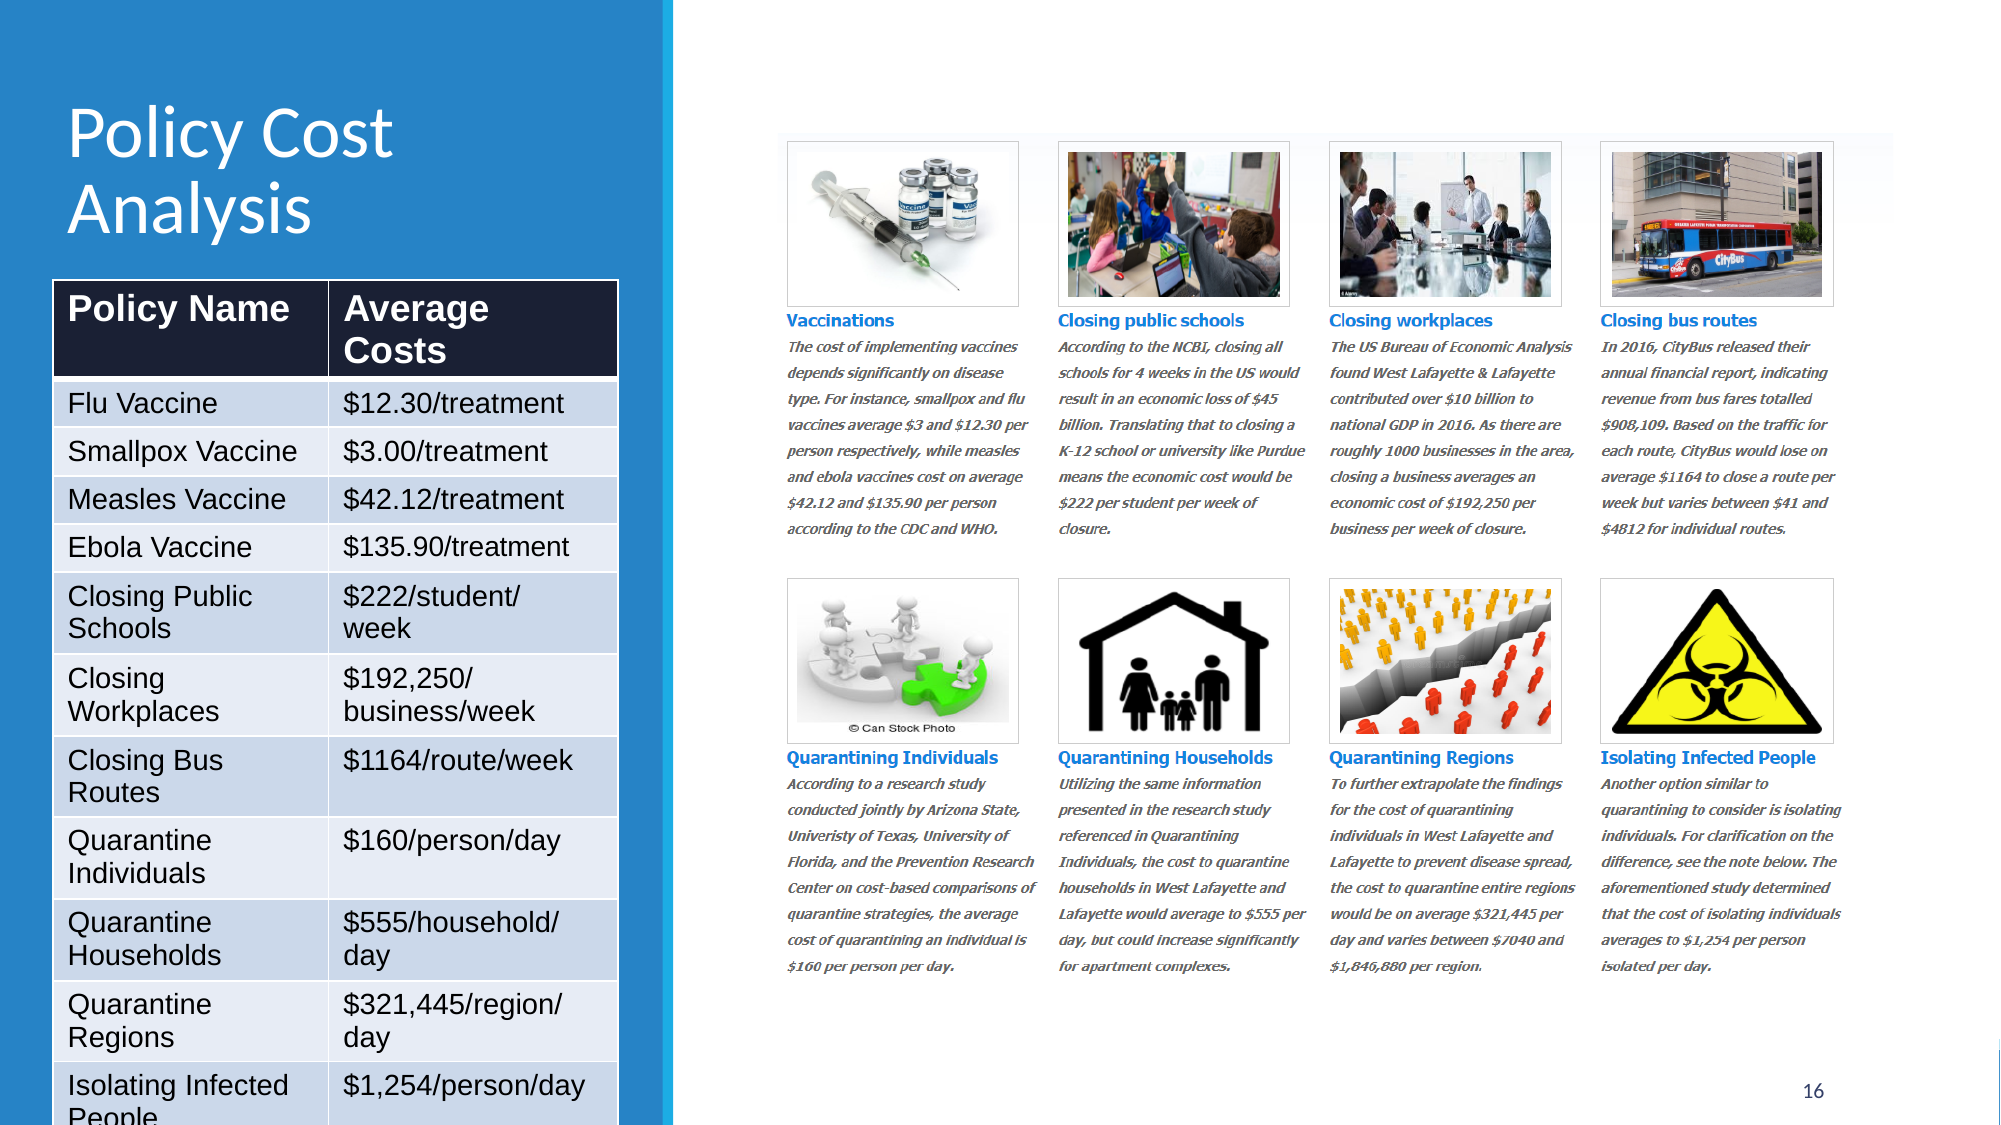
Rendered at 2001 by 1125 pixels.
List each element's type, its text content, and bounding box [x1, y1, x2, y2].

table_cell Closing Bus Routes [54, 737, 328, 816]
table_cell $3.00/treatment [329, 428, 617, 475]
table_cell Ebola Vaccine [54, 525, 328, 571]
title Policy Cost Analysis [52, 84, 619, 257]
text_box [674, 0, 2000, 1125]
table_cell Quarantine Households [54, 900, 328, 980]
table_cell $1,254/person/day [329, 1062, 617, 1125]
table_cell Closing Public Schools [54, 573, 328, 653]
table_cell Measles Vaccine [54, 477, 328, 523]
table_cell $192,250/ business/week [329, 655, 617, 735]
table_cell $42.12/treatment [329, 477, 617, 523]
table_cell $12.30/treatment [329, 382, 617, 426]
table_cell $321,445/region/day [329, 982, 617, 1061]
table_cell Smallpox Vaccine [54, 428, 328, 475]
table_cell $135.90/treatment [329, 525, 617, 571]
text_box [662, 0, 674, 1125]
table_cell Quarantine Regions [54, 982, 328, 1061]
text_box [0, 0, 662, 1125]
picture [777, 133, 1894, 992]
table_cell Closing Workplaces [54, 655, 328, 735]
table_cell Isolating Infected People [54, 1062, 328, 1125]
table_cell $222/student/ week [329, 573, 617, 653]
table_cell $555/household/day [329, 900, 617, 980]
table_header Average Costs [329, 281, 617, 376]
table_cell $1164/route/week [329, 737, 617, 816]
table_header Policy Name [54, 281, 328, 376]
table_cell $160/person/day [329, 818, 617, 898]
table_cell Quarantine Individuals [54, 818, 328, 898]
table_cell Flu Vaccine [54, 382, 328, 426]
slide_number ‹#› [1624, 1059, 1840, 1120]
